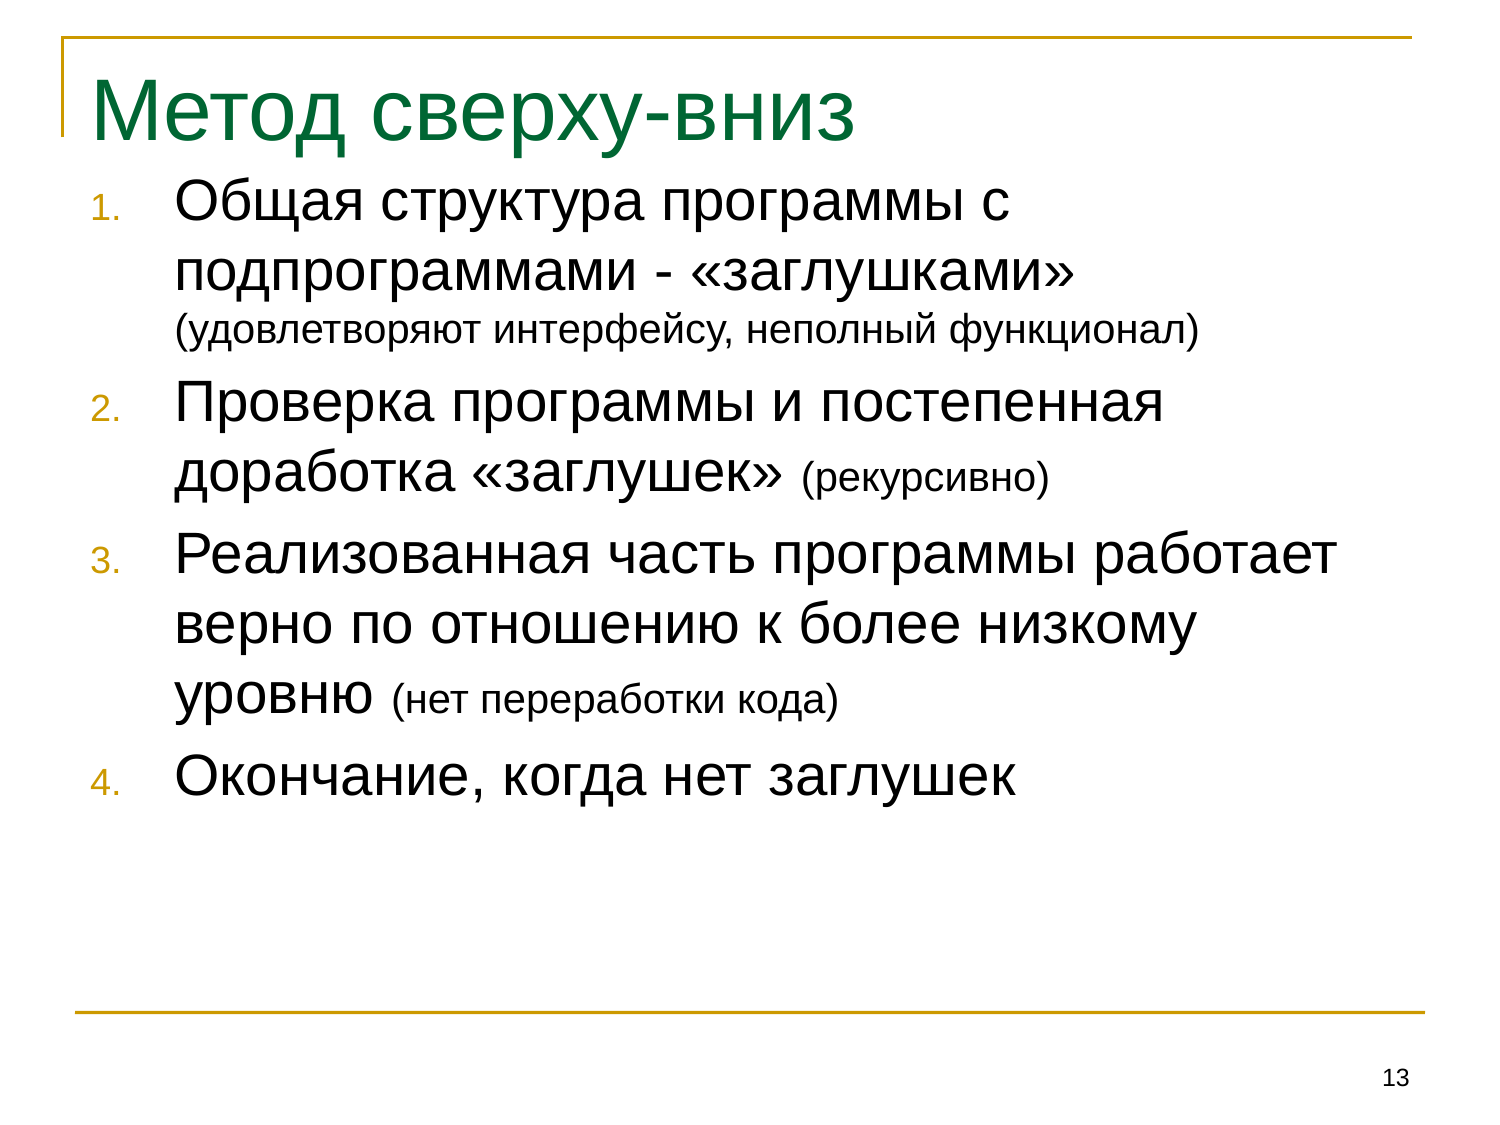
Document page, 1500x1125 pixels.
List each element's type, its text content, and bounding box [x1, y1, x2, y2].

slide_number 13 [1074, 1023, 1426, 1100]
list Общая структура программы с подпрограммами - «заглушками» (удовлетворяют интерфейсу, неполный функционал) Проверка программы и постепенная доработка «заглушек» (рекурсивно) Реализованная часть программы работает верно по отношению к более низкому уровню (нет переработки кода) Окончание, когда нет заглушек [74, 154, 1426, 985]
title Метод сверху-вниз [74, 45, 1426, 154]
